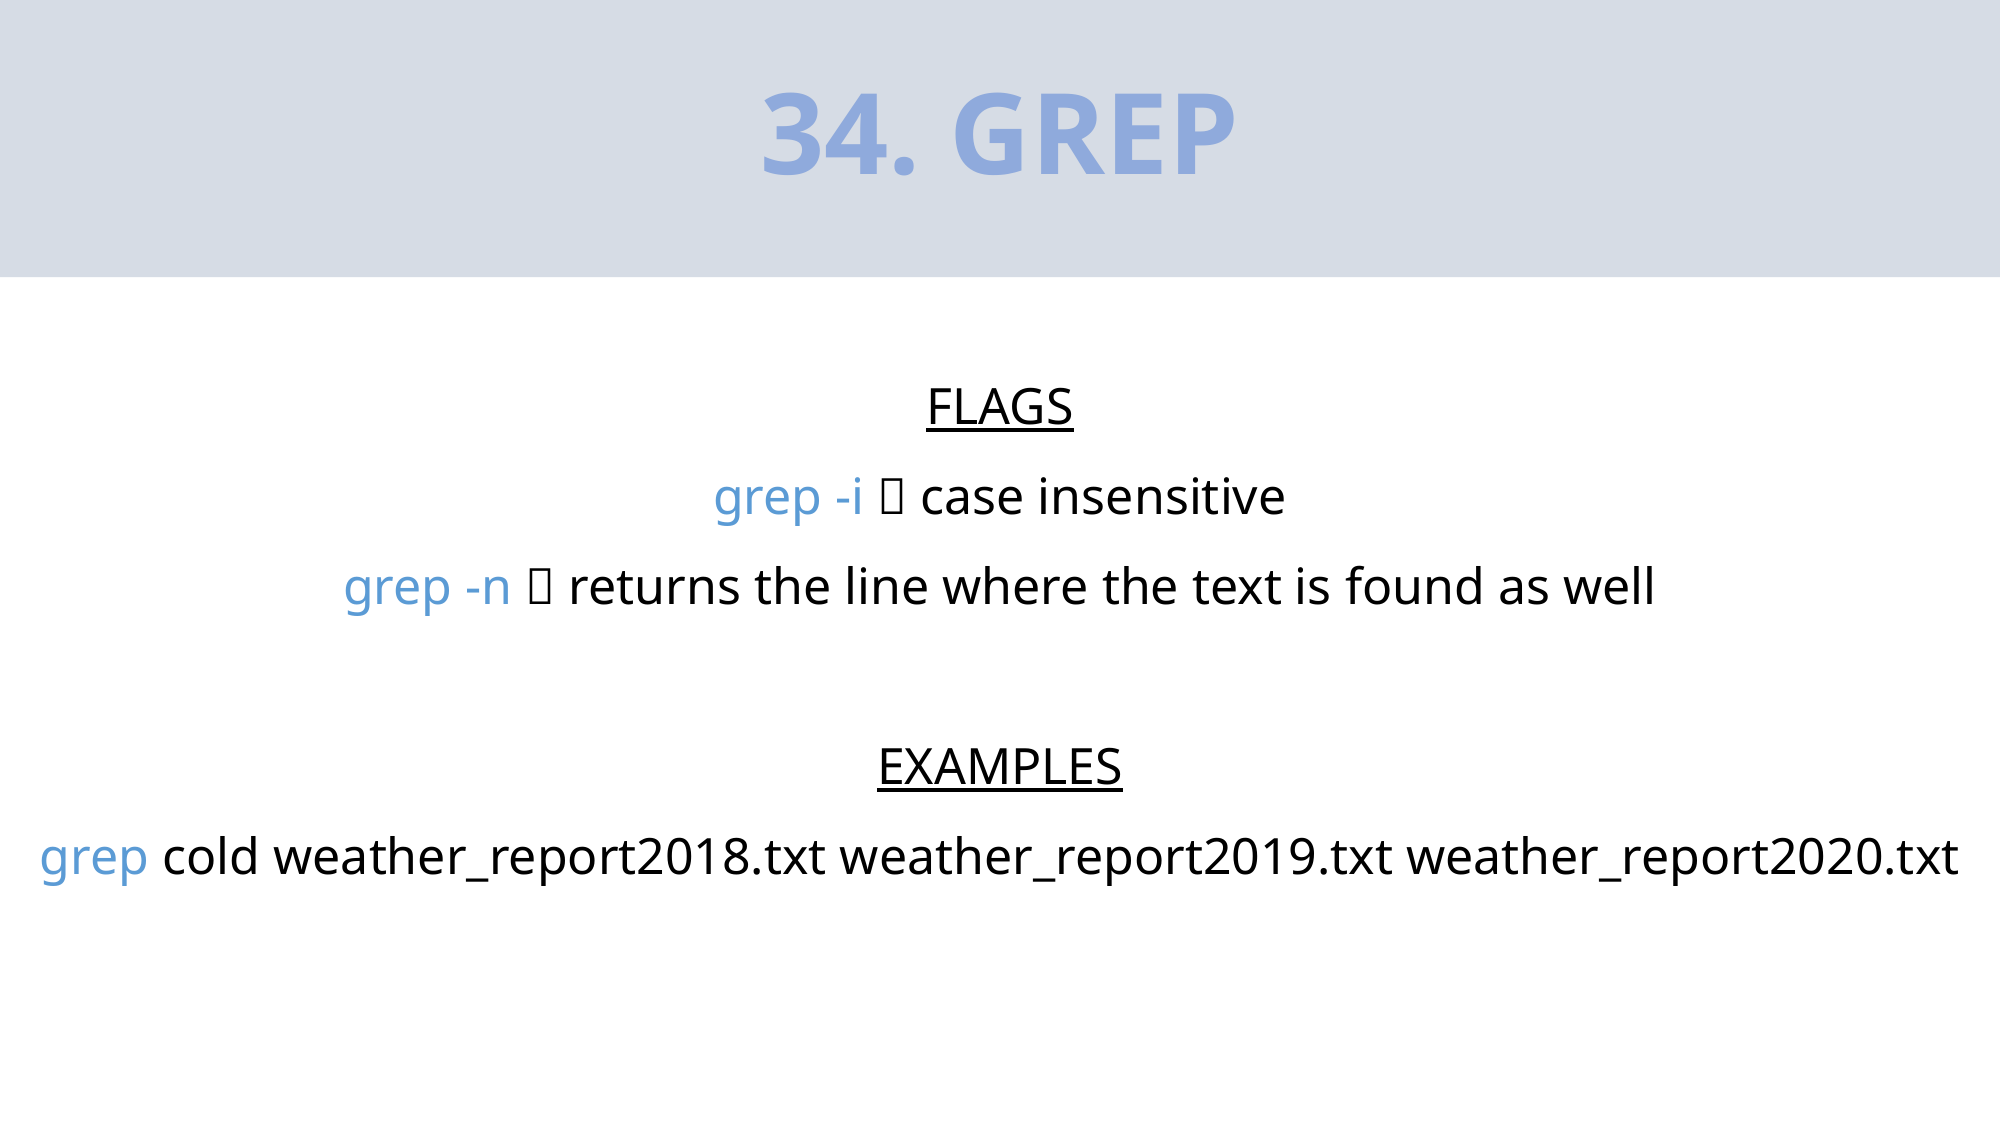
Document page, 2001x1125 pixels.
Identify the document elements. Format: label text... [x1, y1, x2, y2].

title 34. GREP [0, 0, 2000, 277]
text_box FLAGS grep -i  case insensitive grep -n  returns the line where the text is found as well EXAMPLES grep cold weather_report2018.txt weather_report2019.txt weather_report2020.txt [0, 277, 2000, 892]
